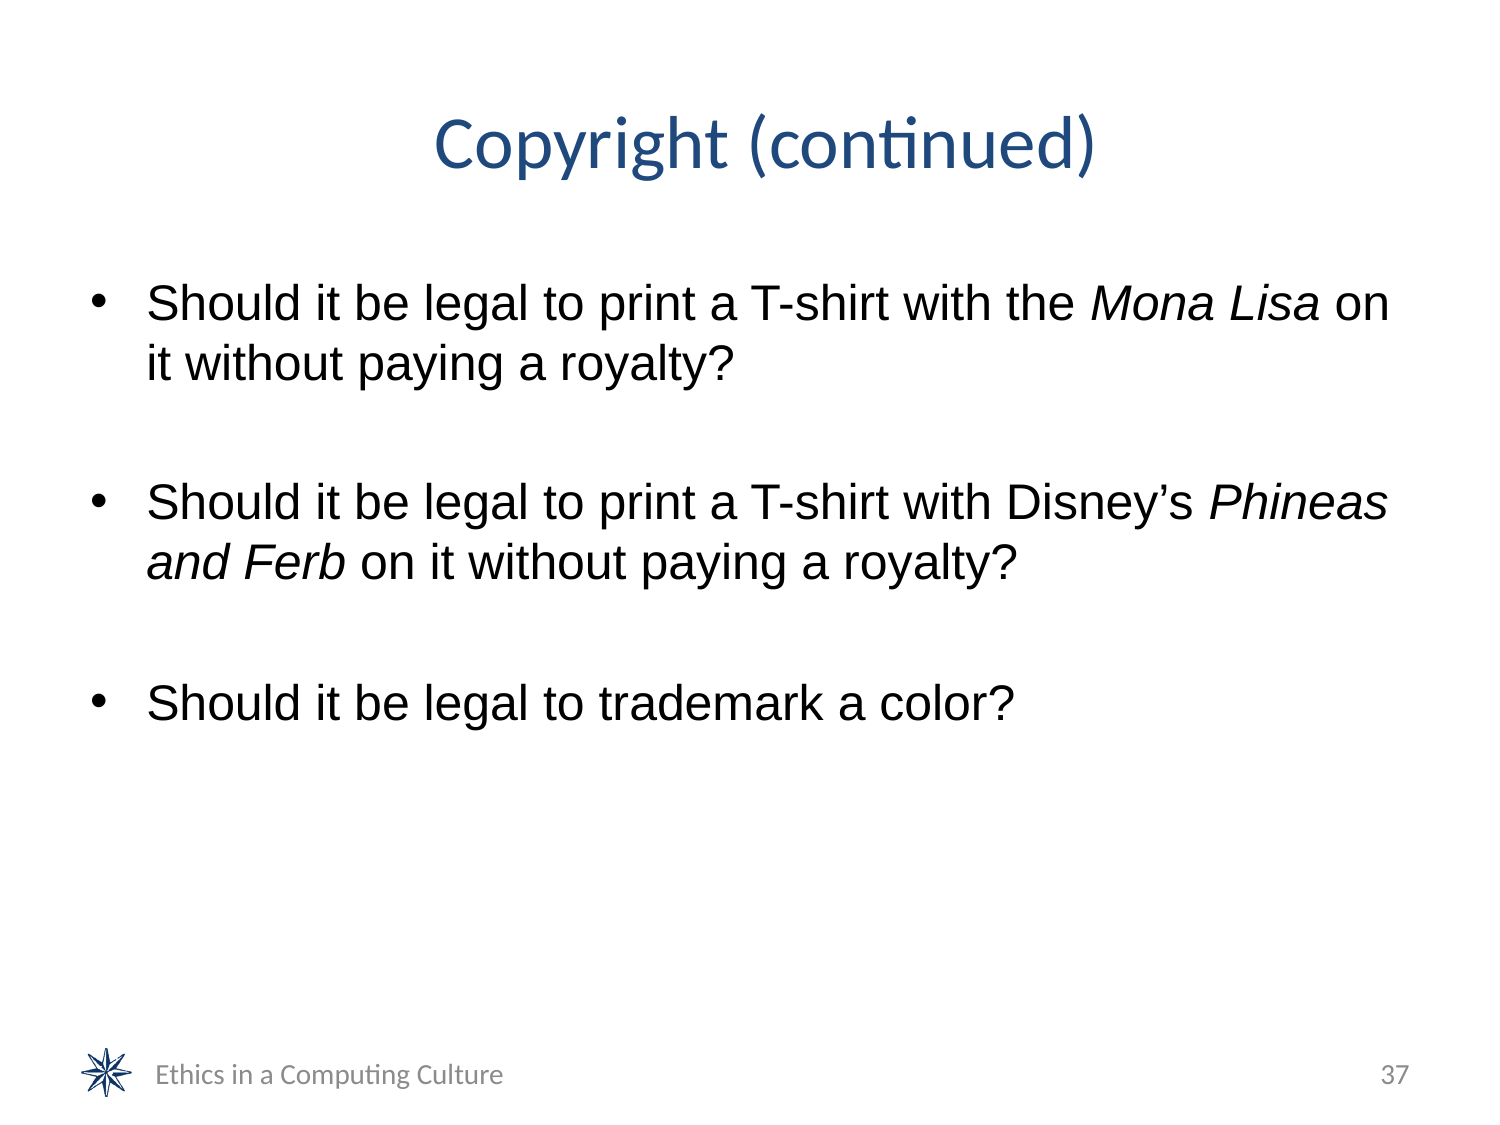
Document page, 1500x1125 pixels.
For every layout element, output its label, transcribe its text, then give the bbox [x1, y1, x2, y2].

list Should it be legal to print a T-shirt with the Mona Lisa on it without paying a royalty? Should it be legal to print a T-shirt with Disney’s Phineas and Ferb on it without paying a royalty? Should it be legal to trademark a color? [74, 262, 1426, 1006]
title Copyright (continued) [74, 44, 1459, 233]
picture [75, 1042, 138, 1103]
slide_number 37 [1074, 1042, 1425, 1103]
footer Ethics in a Computing Culture [140, 1042, 988, 1103]
